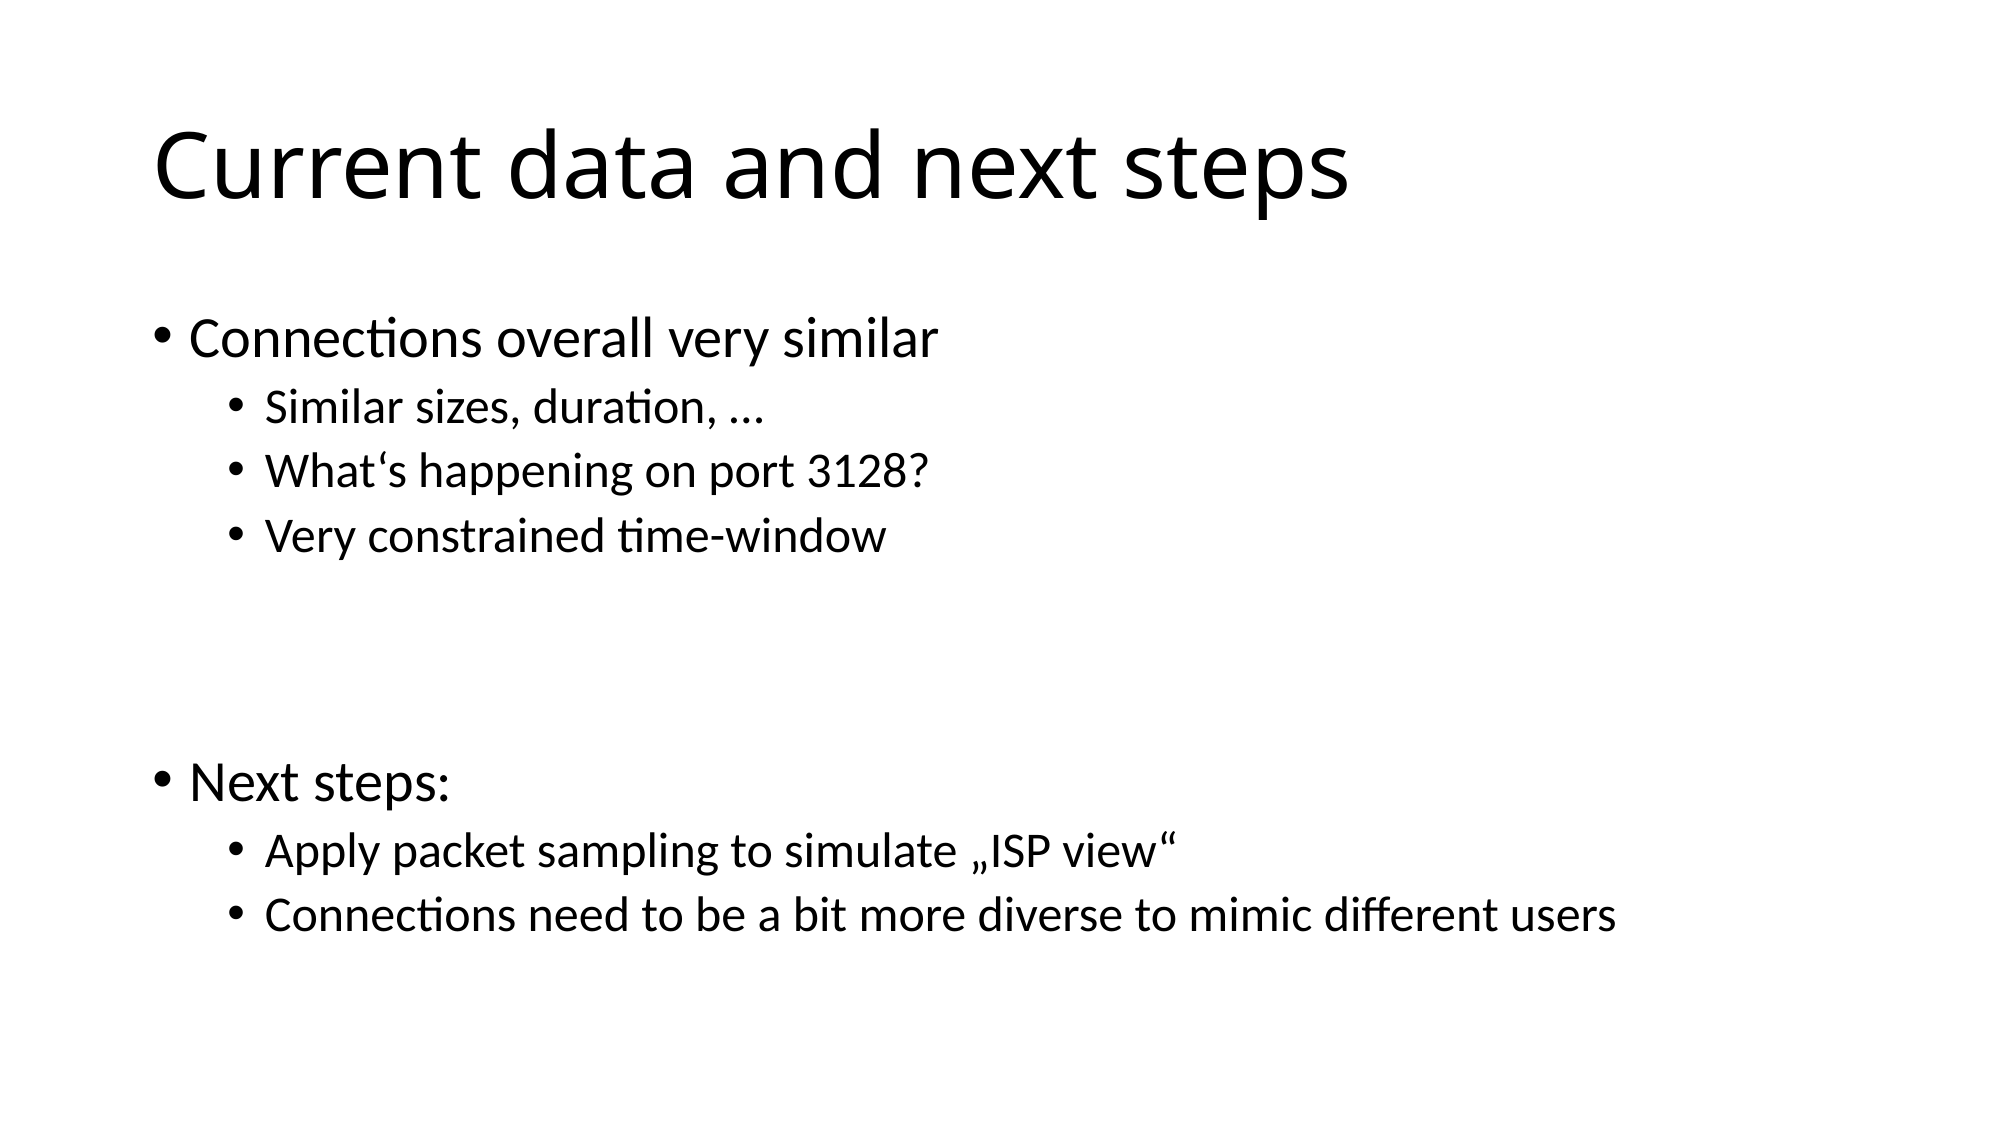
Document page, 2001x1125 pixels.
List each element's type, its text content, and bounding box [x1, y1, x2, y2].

list Connections overall very similar Similar sizes, duration, … What‘s happening on port 3128? Very constrained time-window Next steps: Apply packet sampling to simulate „ISP view“ Connections need to be a bit more diverse to mimic different users [137, 299, 1863, 1014]
title Current data and next steps [137, 59, 1863, 278]
